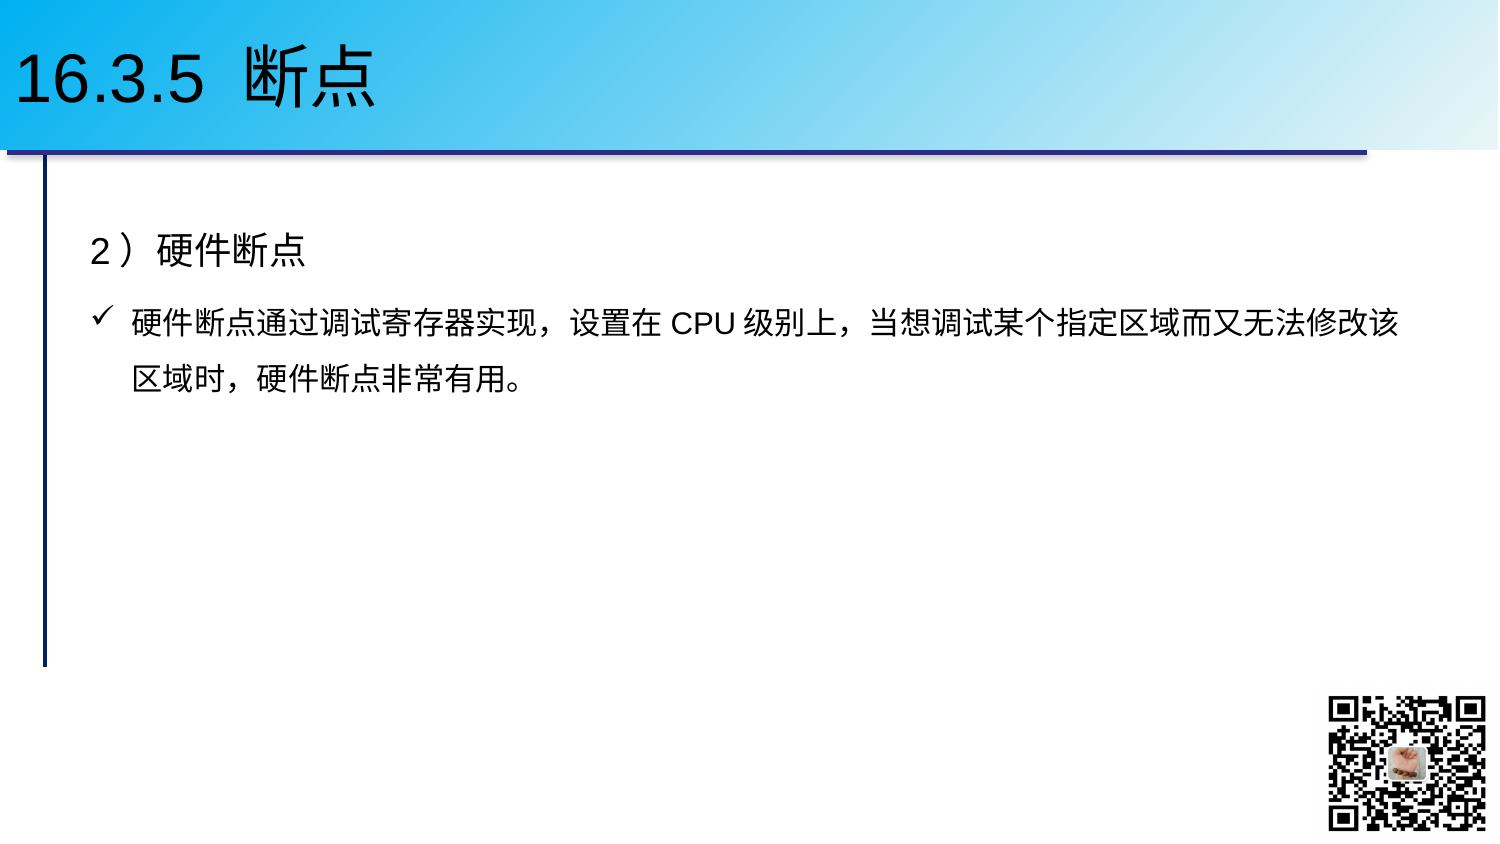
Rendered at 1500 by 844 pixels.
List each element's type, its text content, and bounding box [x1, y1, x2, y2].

list 2）硬件断点 硬件断点通过调试寄存器实现，设置在CPU级别上，当想调试某个指定区域而又无法修改该区域时，硬件断点非常有用。 [74, 196, 1426, 755]
picture [1316, 685, 1498, 842]
title 16.3.5 断点 [0, 0, 1499, 151]
